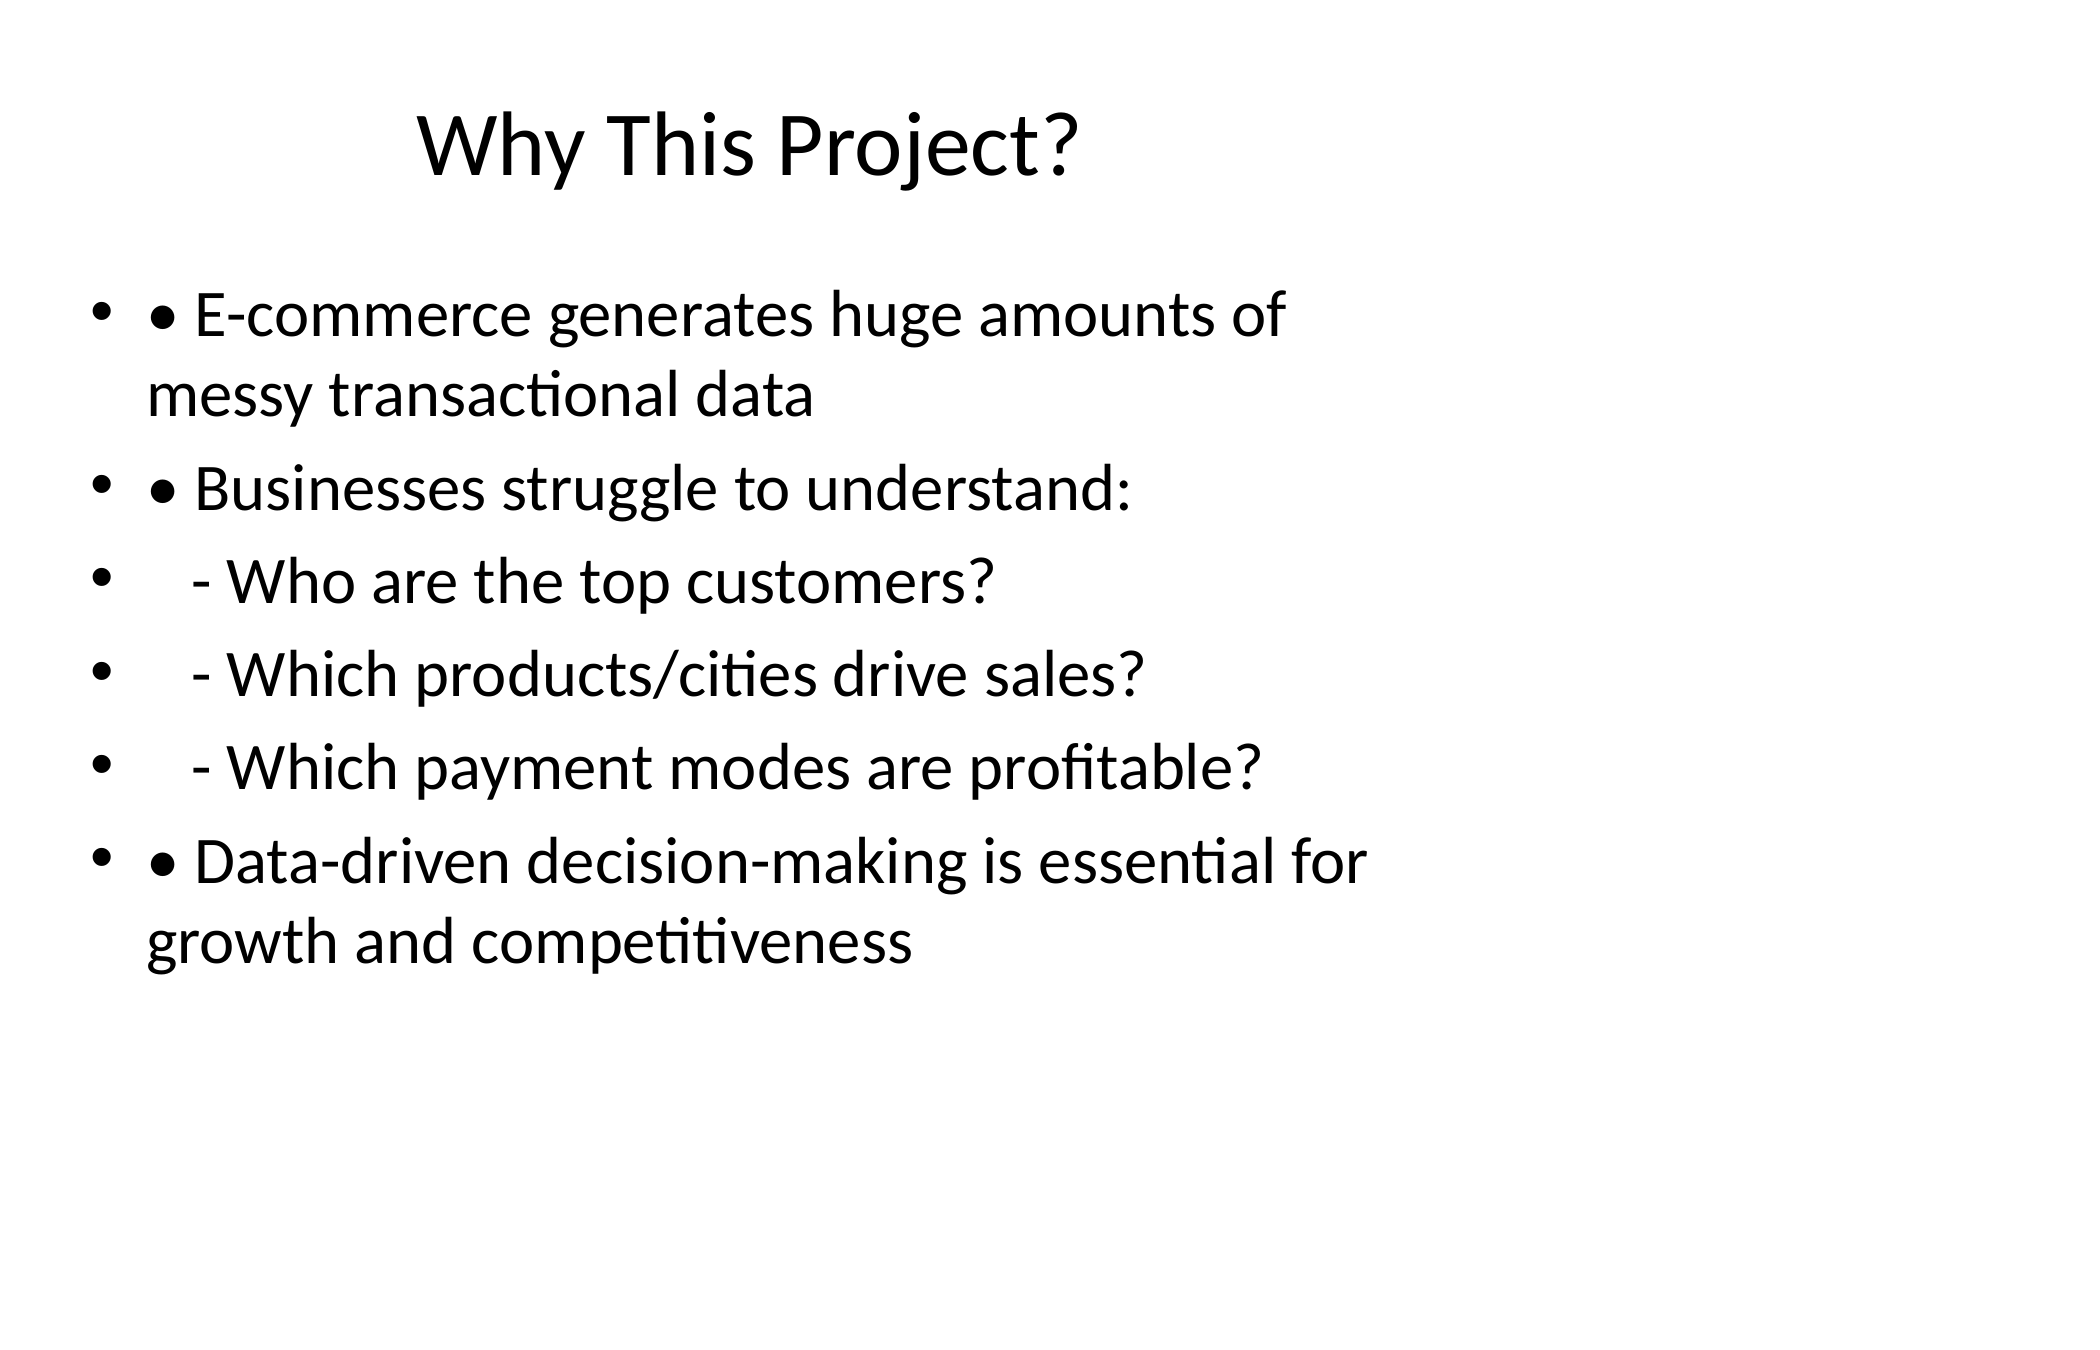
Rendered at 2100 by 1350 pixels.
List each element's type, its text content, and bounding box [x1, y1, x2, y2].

title Why This Project? [75, 45, 1425, 233]
list • E-commerce generates huge amounts of messy transactional data • Businesses struggle to understand: - Who are the top customers? - Which products/cities drive sales? - Which payment modes are profitable? • Data-driven decision-making is essential for growth and competitiveness [75, 262, 1425, 1005]
